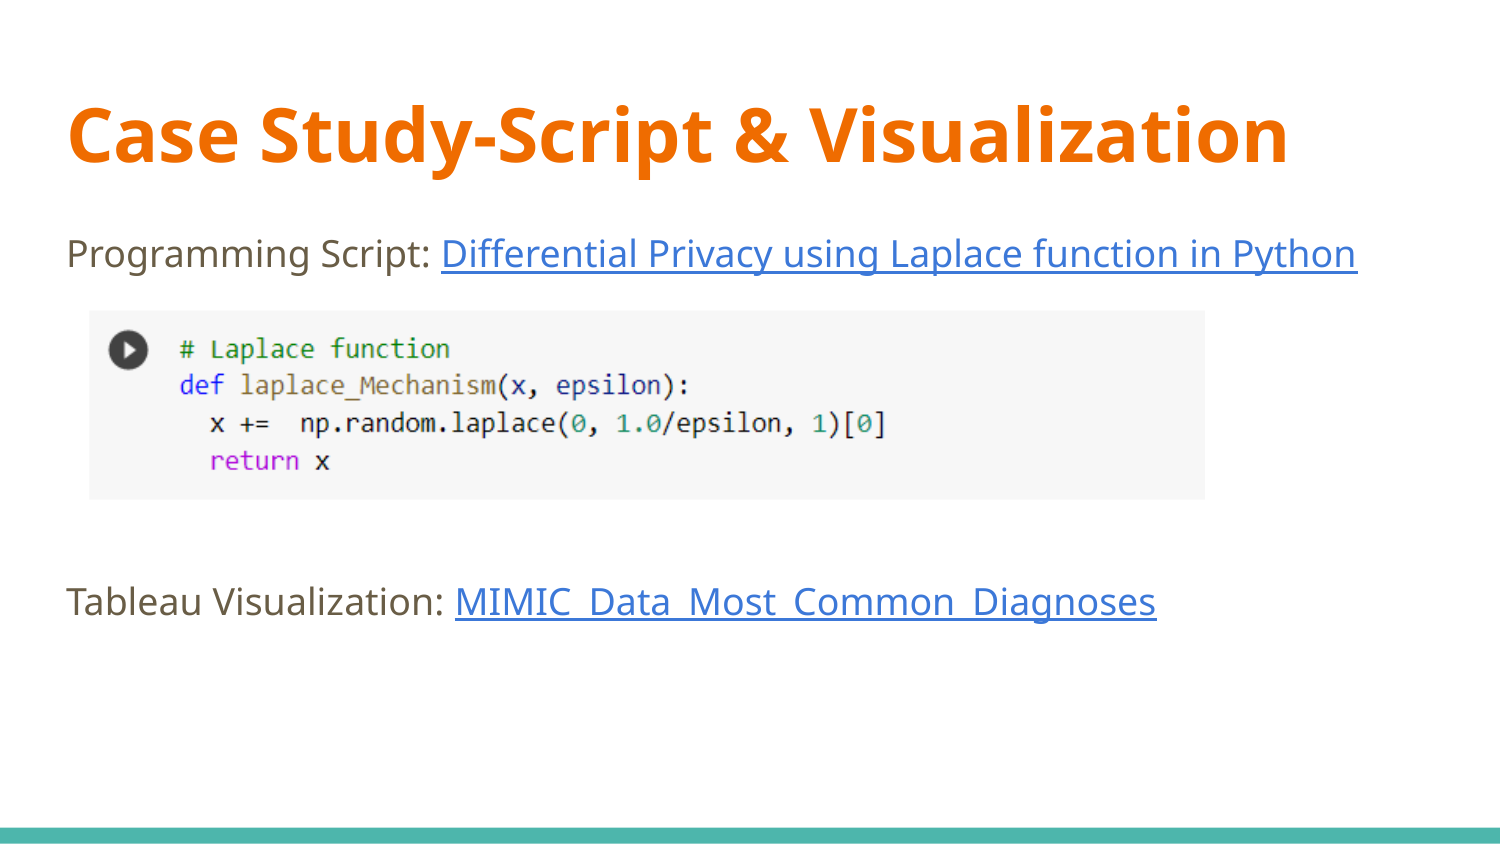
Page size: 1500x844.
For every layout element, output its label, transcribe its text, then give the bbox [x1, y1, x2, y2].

picture [88, 292, 1205, 511]
list Programming Script: Differential Privacy using Laplace function in Python Tableau Visualization: MIMIC_Data_Most_Common_Diagnoses [51, 207, 1449, 750]
title Case Study-Script & Visualization [51, 72, 1449, 189]
